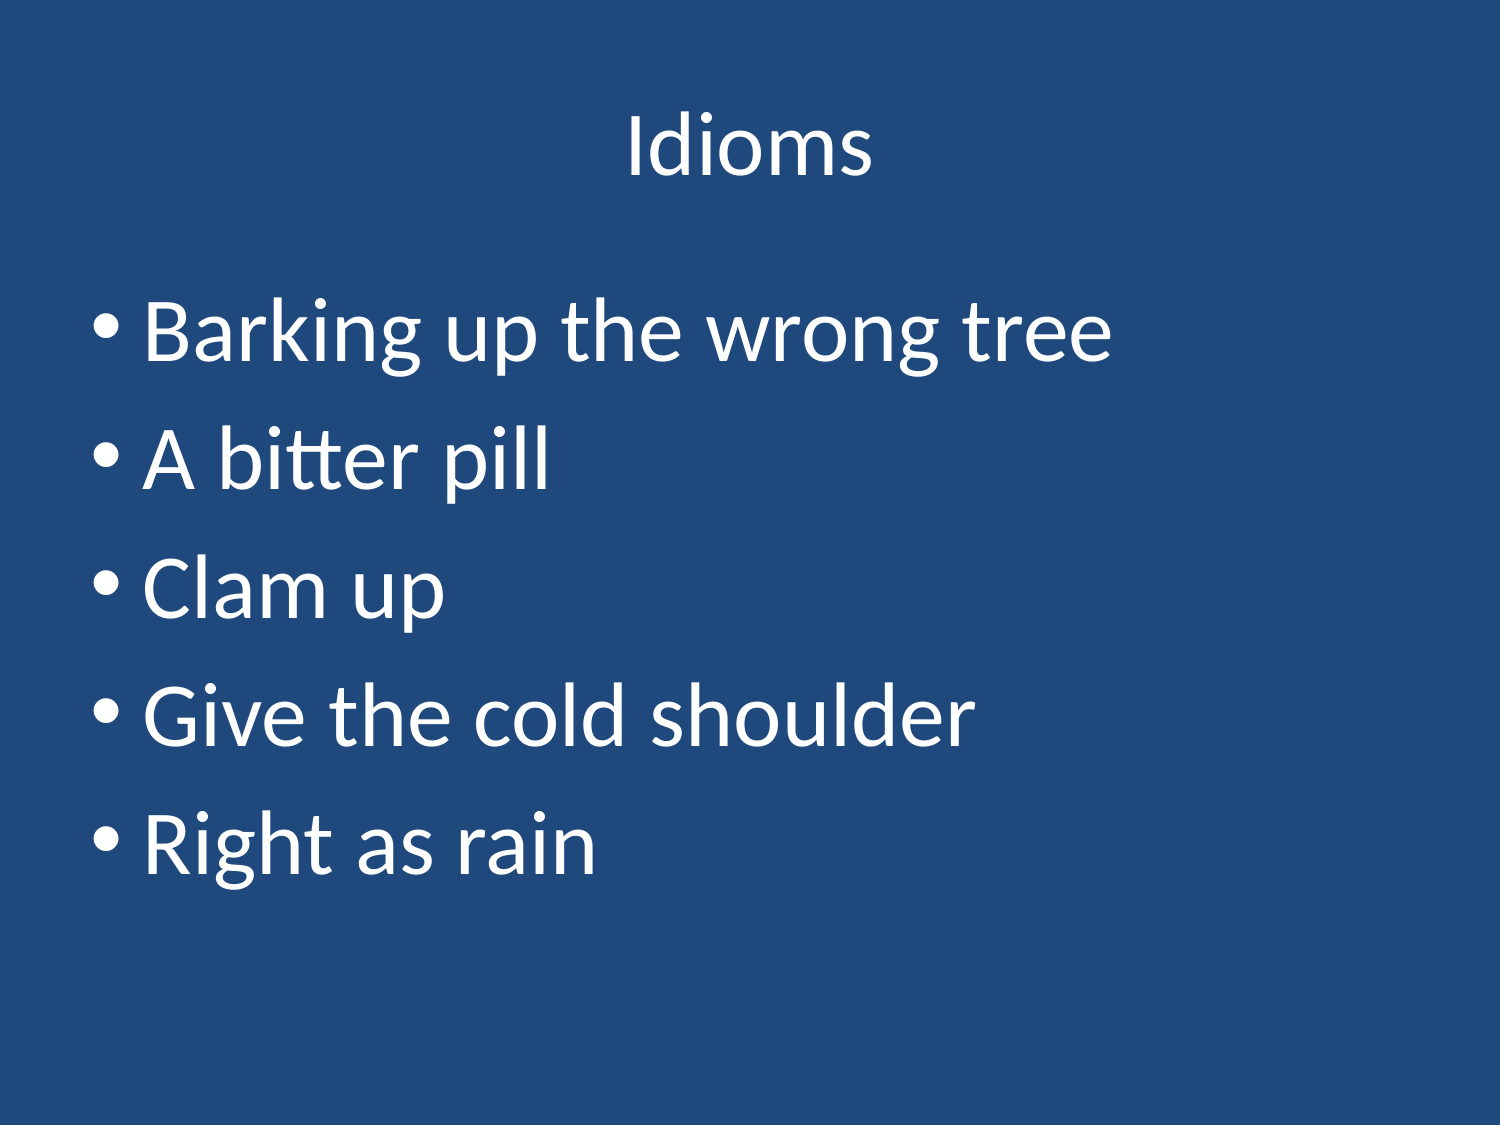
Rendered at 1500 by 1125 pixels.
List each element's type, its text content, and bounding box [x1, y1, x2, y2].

title Idioms [75, 45, 1425, 233]
list Barking up the wrong tree A bitter pill Clam up Give the cold shoulder Right as rain [75, 262, 1425, 1005]
